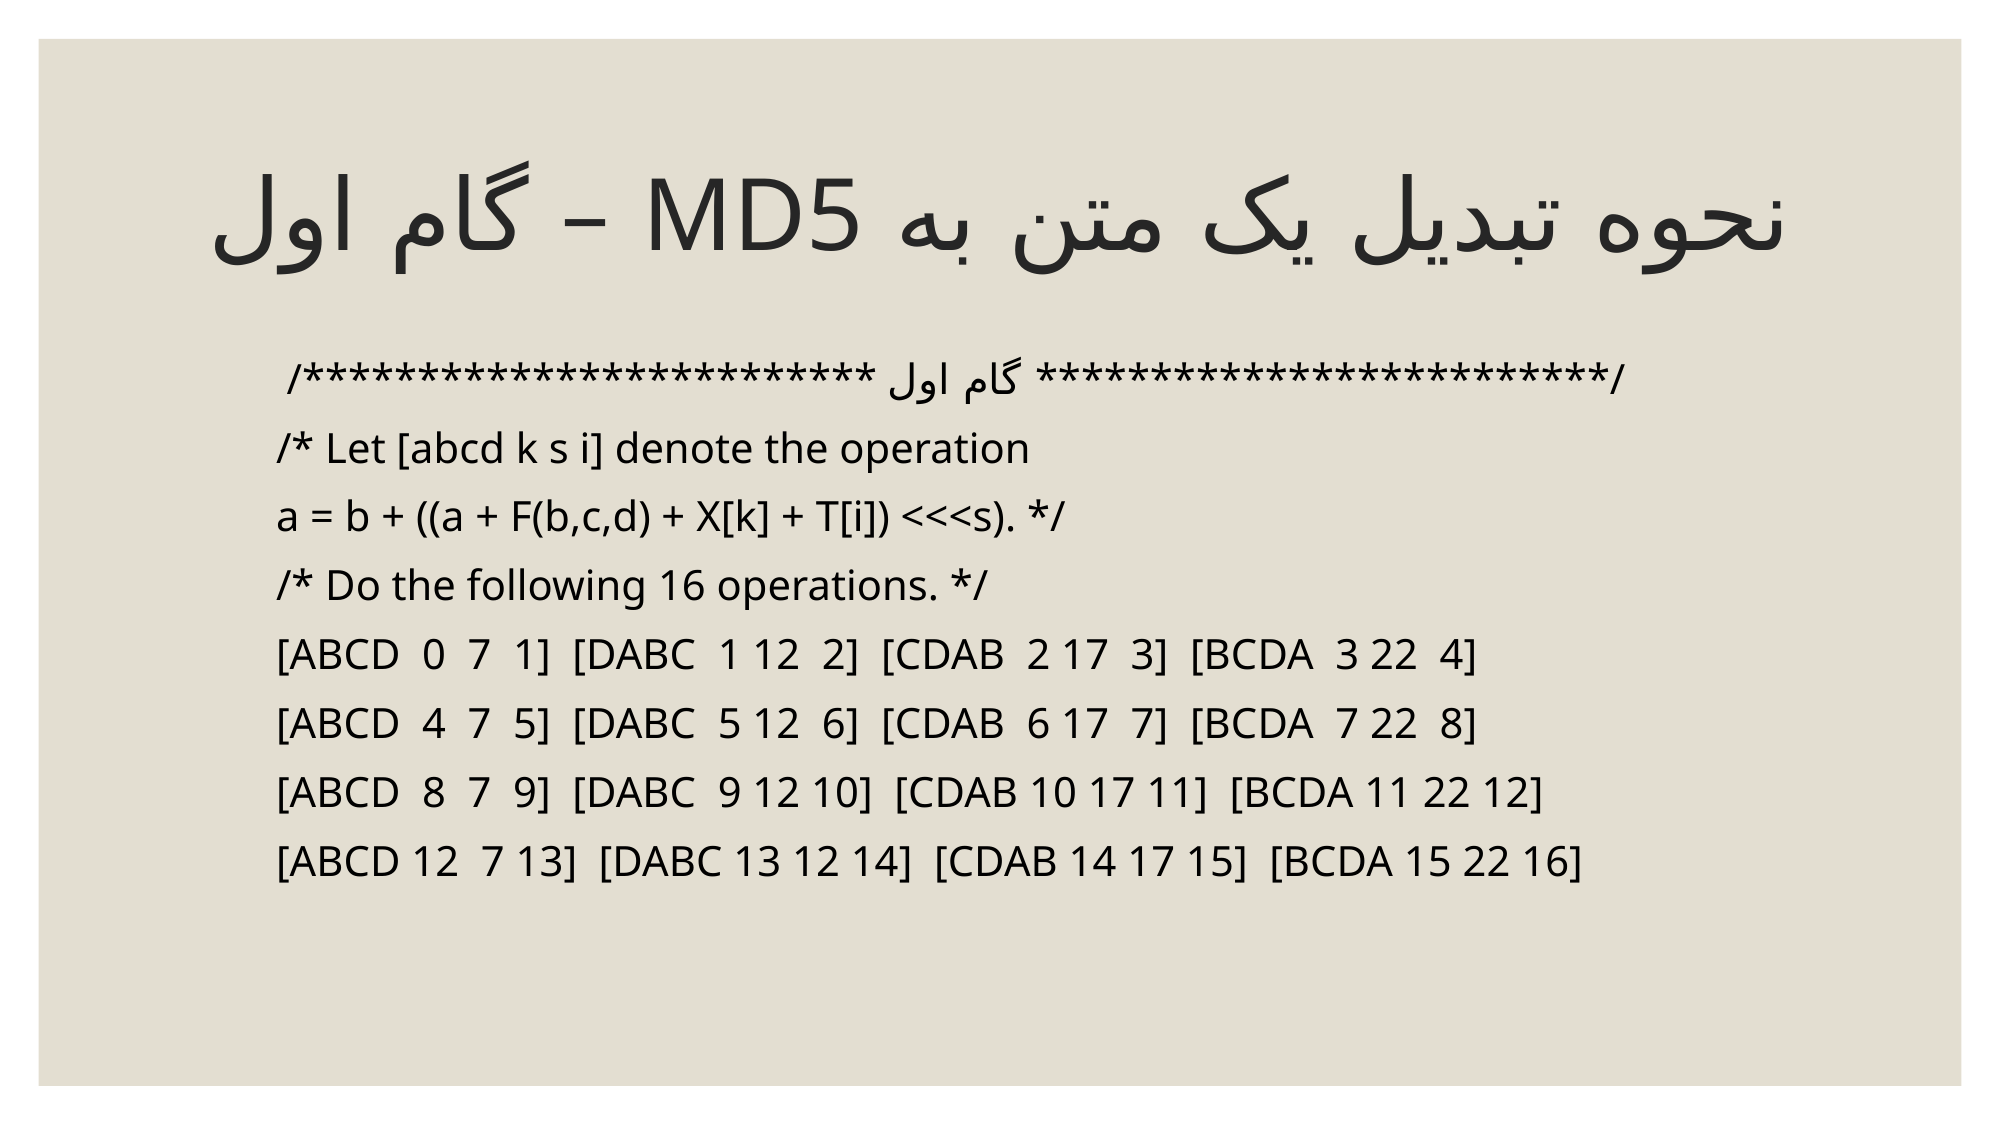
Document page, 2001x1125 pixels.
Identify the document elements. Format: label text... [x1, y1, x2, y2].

list /************************* گام اول *************************/ /* Let [abcd k s i] denote the operation a = b + ((a + F(b,c,d) + X[k] + T[i]) <<<s). */ /* Do the following 16 operations. */ [ABCD 0 7 1] [DABC 1 12 2] [CDAB 2 17 3] [BCDA 3 22 4] [ABCD 4 7 5] [DABC 5 12 6] [CDAB 6 17 7] [BCDA 7 22 8] [ABCD 8 7 9] [DABC 9 12 10] [CDAB 10 17 11] [BCDA 11 22 12] [ABCD 12 7 13] [DABC 13 12 14] [CDAB 14 17 15] [BCDA 15 22 16] [174, 345, 1825, 990]
title نحوه تبدیل یک متن به MD5 – گام اول [174, 105, 1825, 331]
